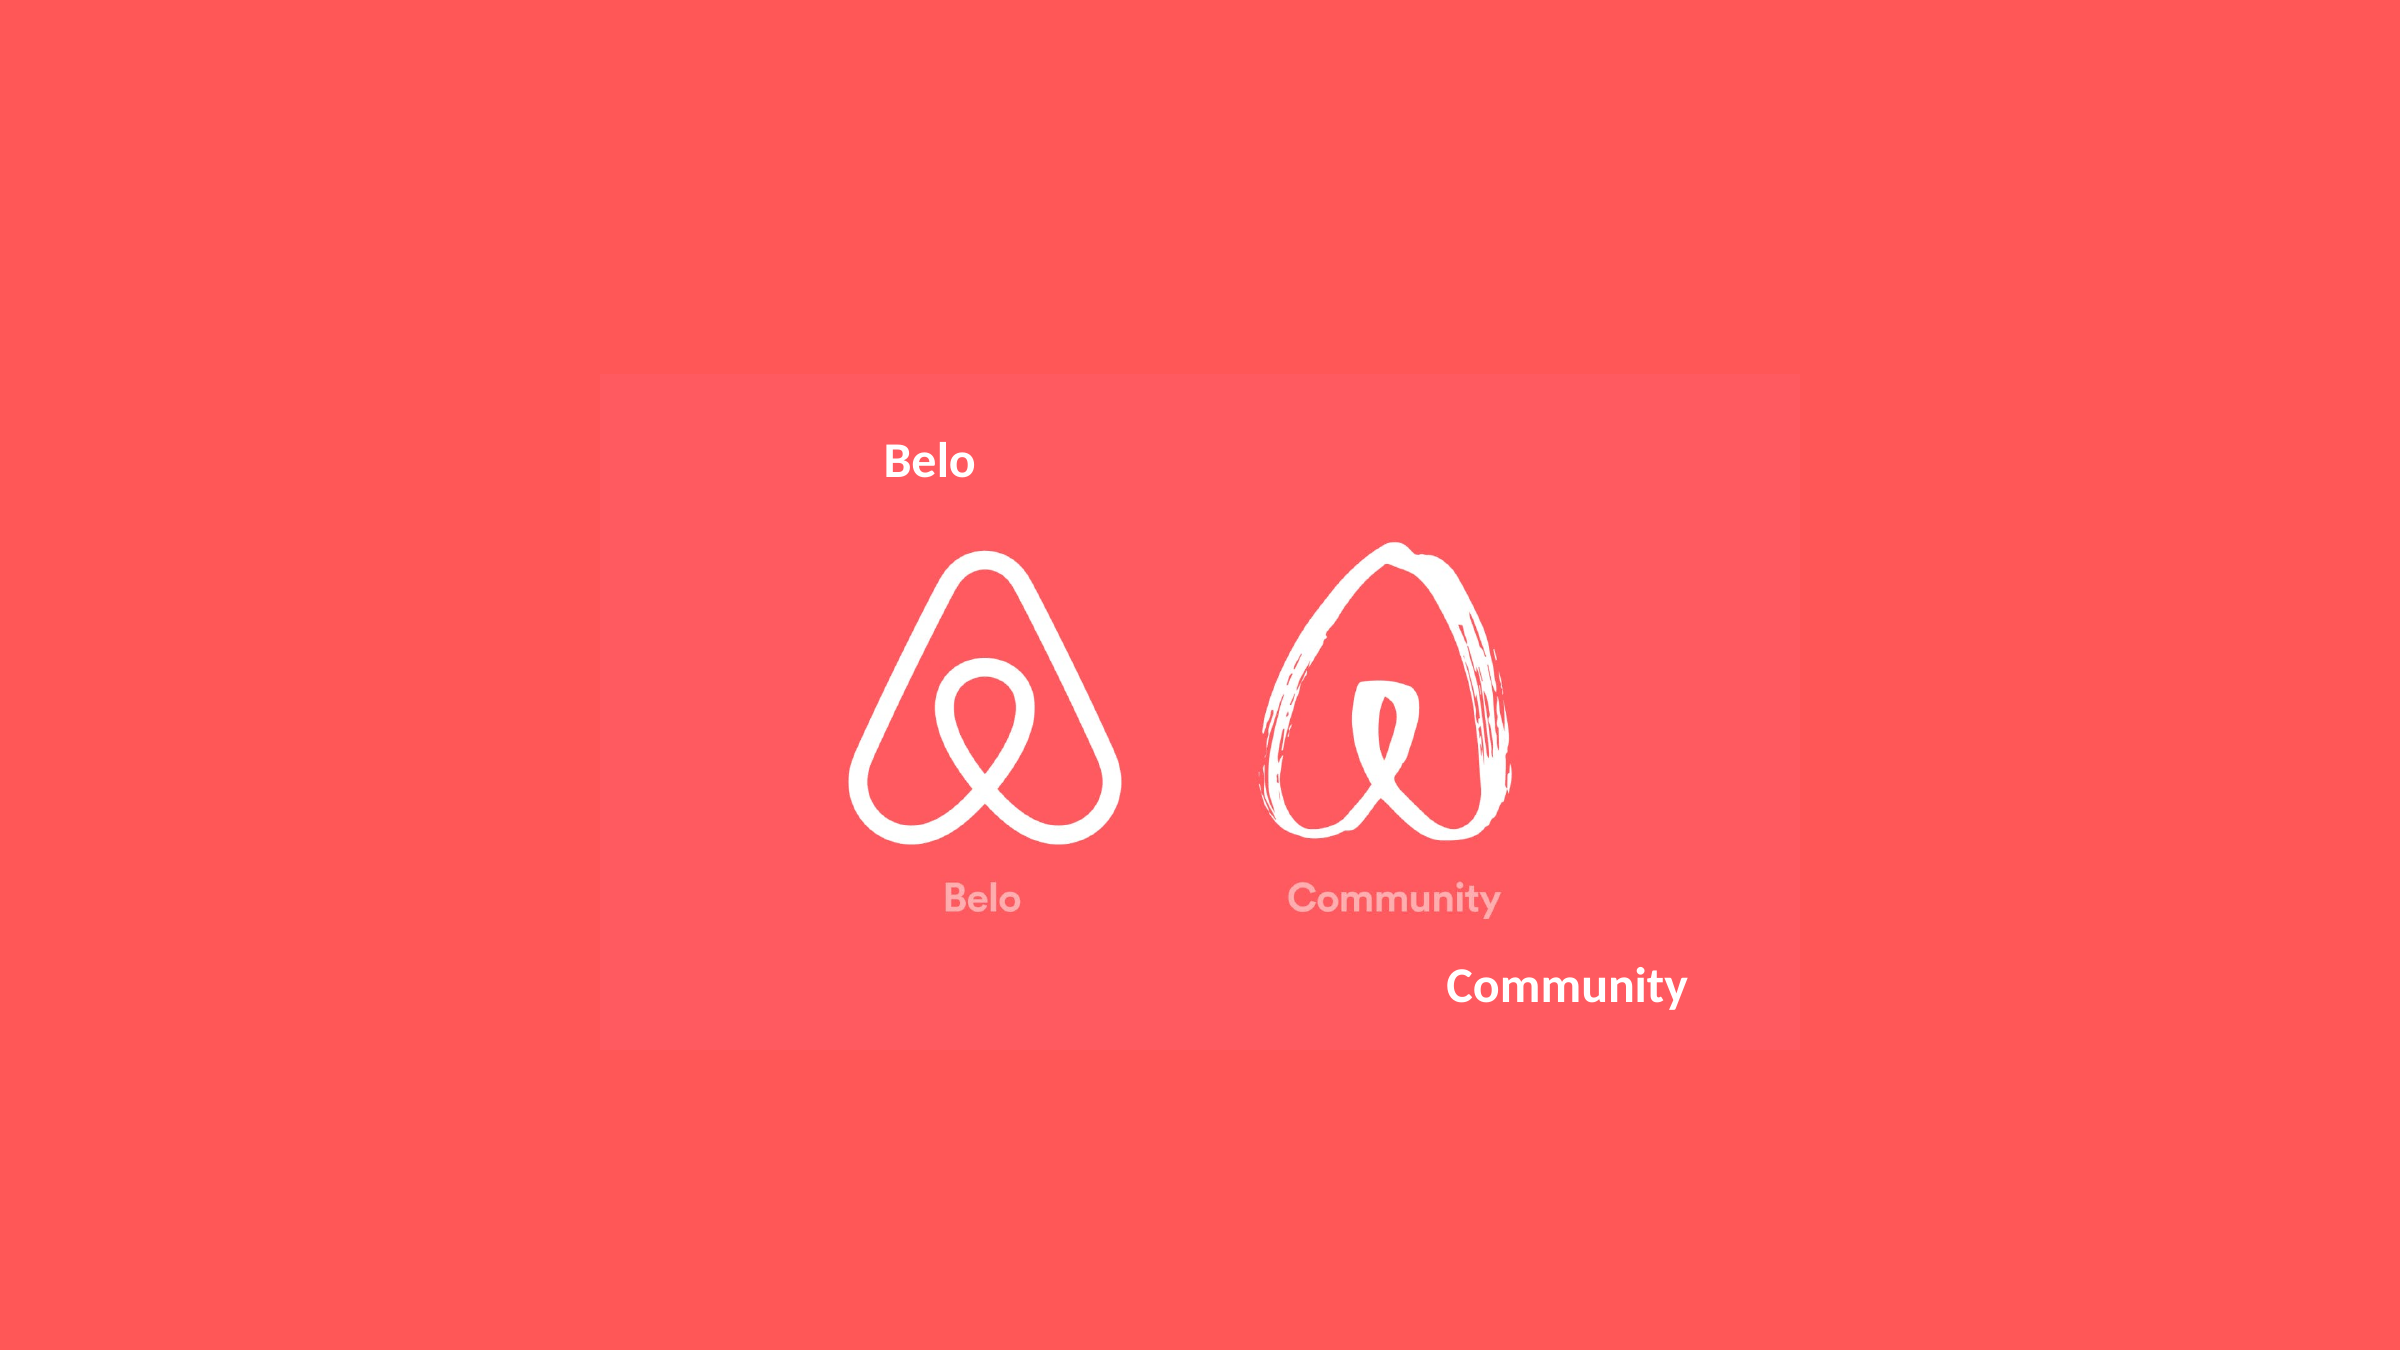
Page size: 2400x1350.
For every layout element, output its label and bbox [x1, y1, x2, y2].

picture [599, 374, 1801, 1051]
